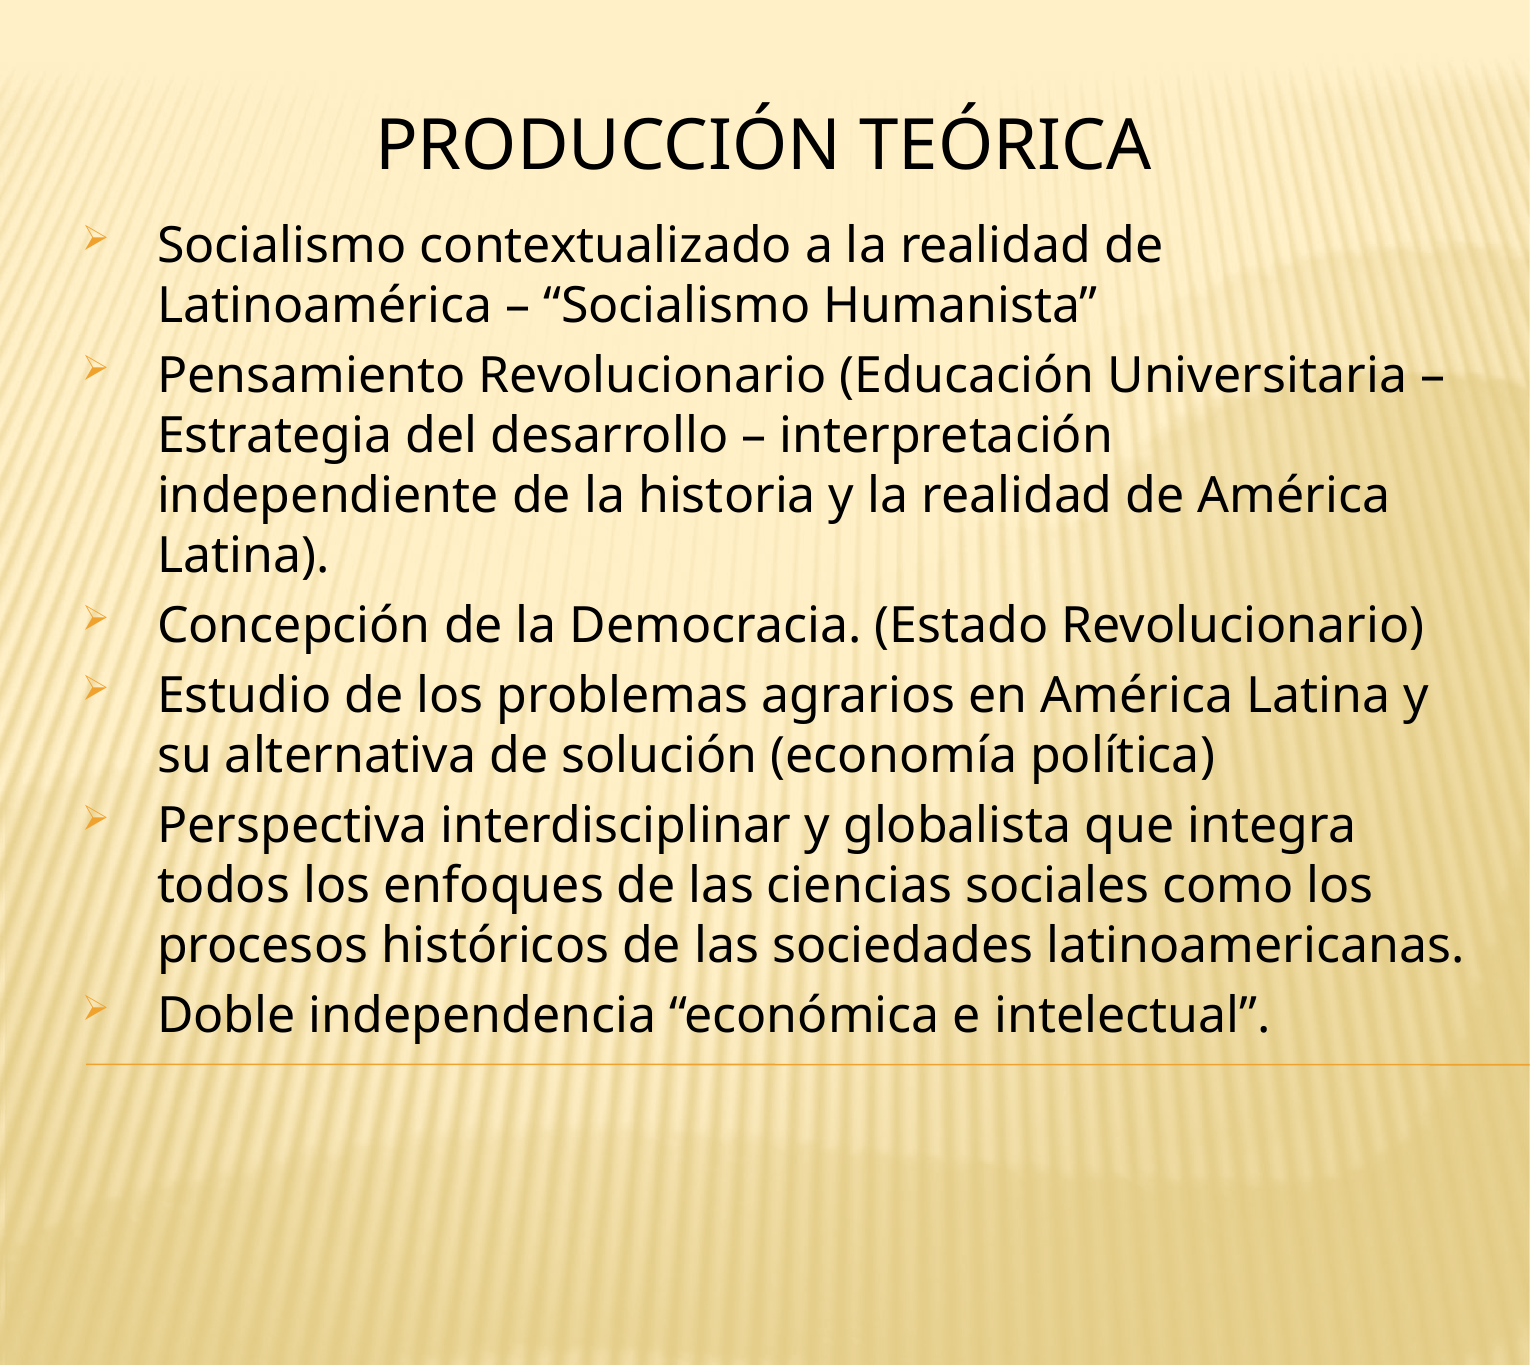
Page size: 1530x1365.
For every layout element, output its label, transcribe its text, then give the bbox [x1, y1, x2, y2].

title PRODUCCIÓN TEÓRICA [56, 91, 1472, 210]
subtitle Socialismo contextualizado a la realidad de Latinoamérica – “Socialismo Humanista” Pensamiento Revolucionario (Educación Universitaria –Estrategia del desarrollo – interpretación independiente de la historia y la realidad de América Latina). Concepción de la Democracia. (Estado Revolucionario) Estudio de los problemas agrarios en América Latina y su alternativa de solución (economía política) Perspectiva interdisciplinar y globalista que integra todos los enfoques de las ciencias sociales como los procesos históricos de las sociedades latinoamericanas. Doble independencia “económica e intelectual”. [67, 375, 1483, 1120]
